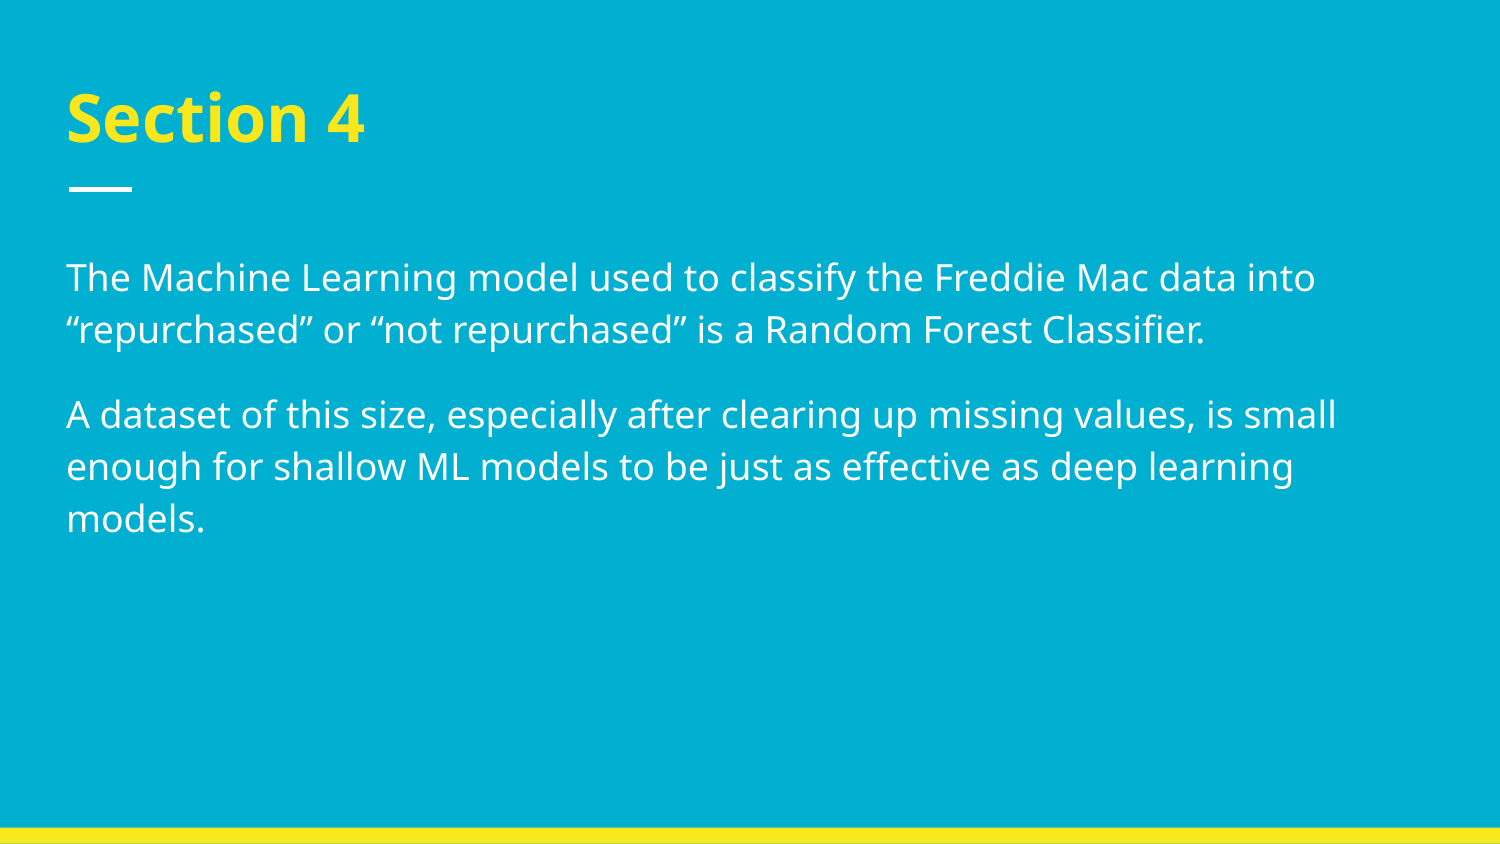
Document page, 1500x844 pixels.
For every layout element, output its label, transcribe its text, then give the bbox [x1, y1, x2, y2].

title Section 4 [51, 61, 1449, 167]
list The Machine Learning model used to classify the Freddie Mac data into “repurchased” or “not repurchased” is a Random Forest Classifier. A dataset of this size, especially after clearing up missing values, is small enough for shallow ML models to be just as effective as deep learning models. [51, 232, 1449, 750]
